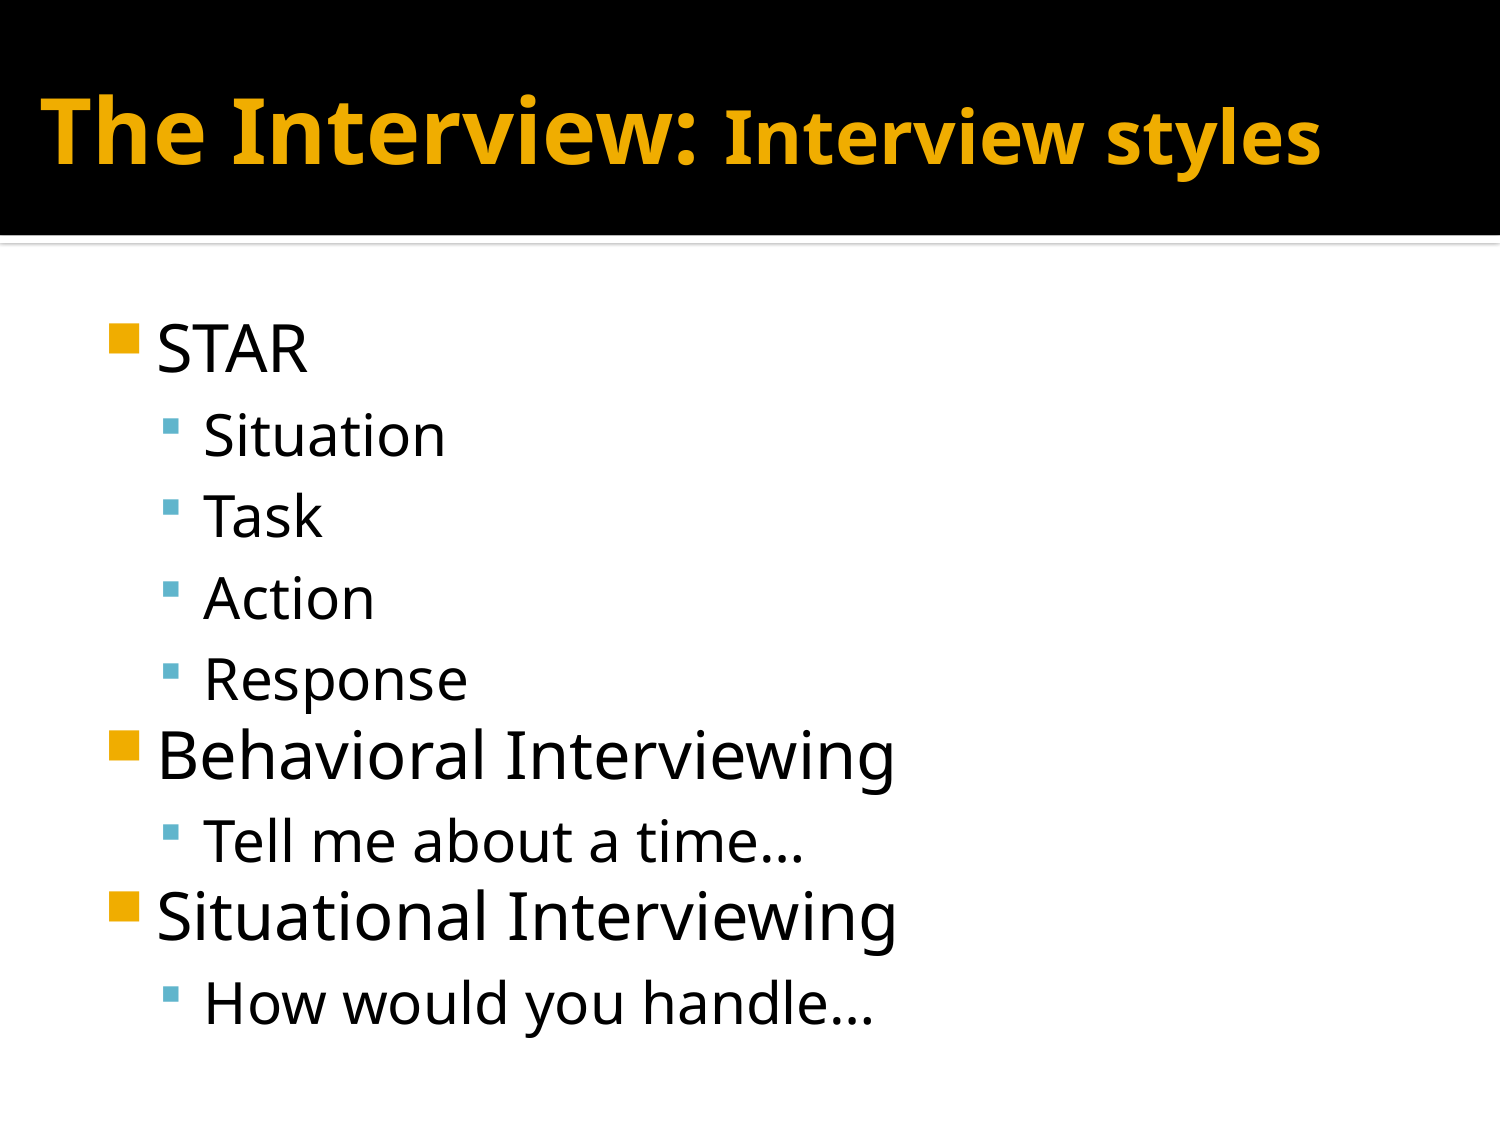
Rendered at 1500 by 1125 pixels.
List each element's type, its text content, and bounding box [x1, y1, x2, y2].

list STAR Situation Task Action Response Behavioral Interviewing Tell me about a time… Situational Interviewing How would you handle… [75, 291, 1425, 1050]
title The Interview: Interview styles [24, 25, 1463, 231]
